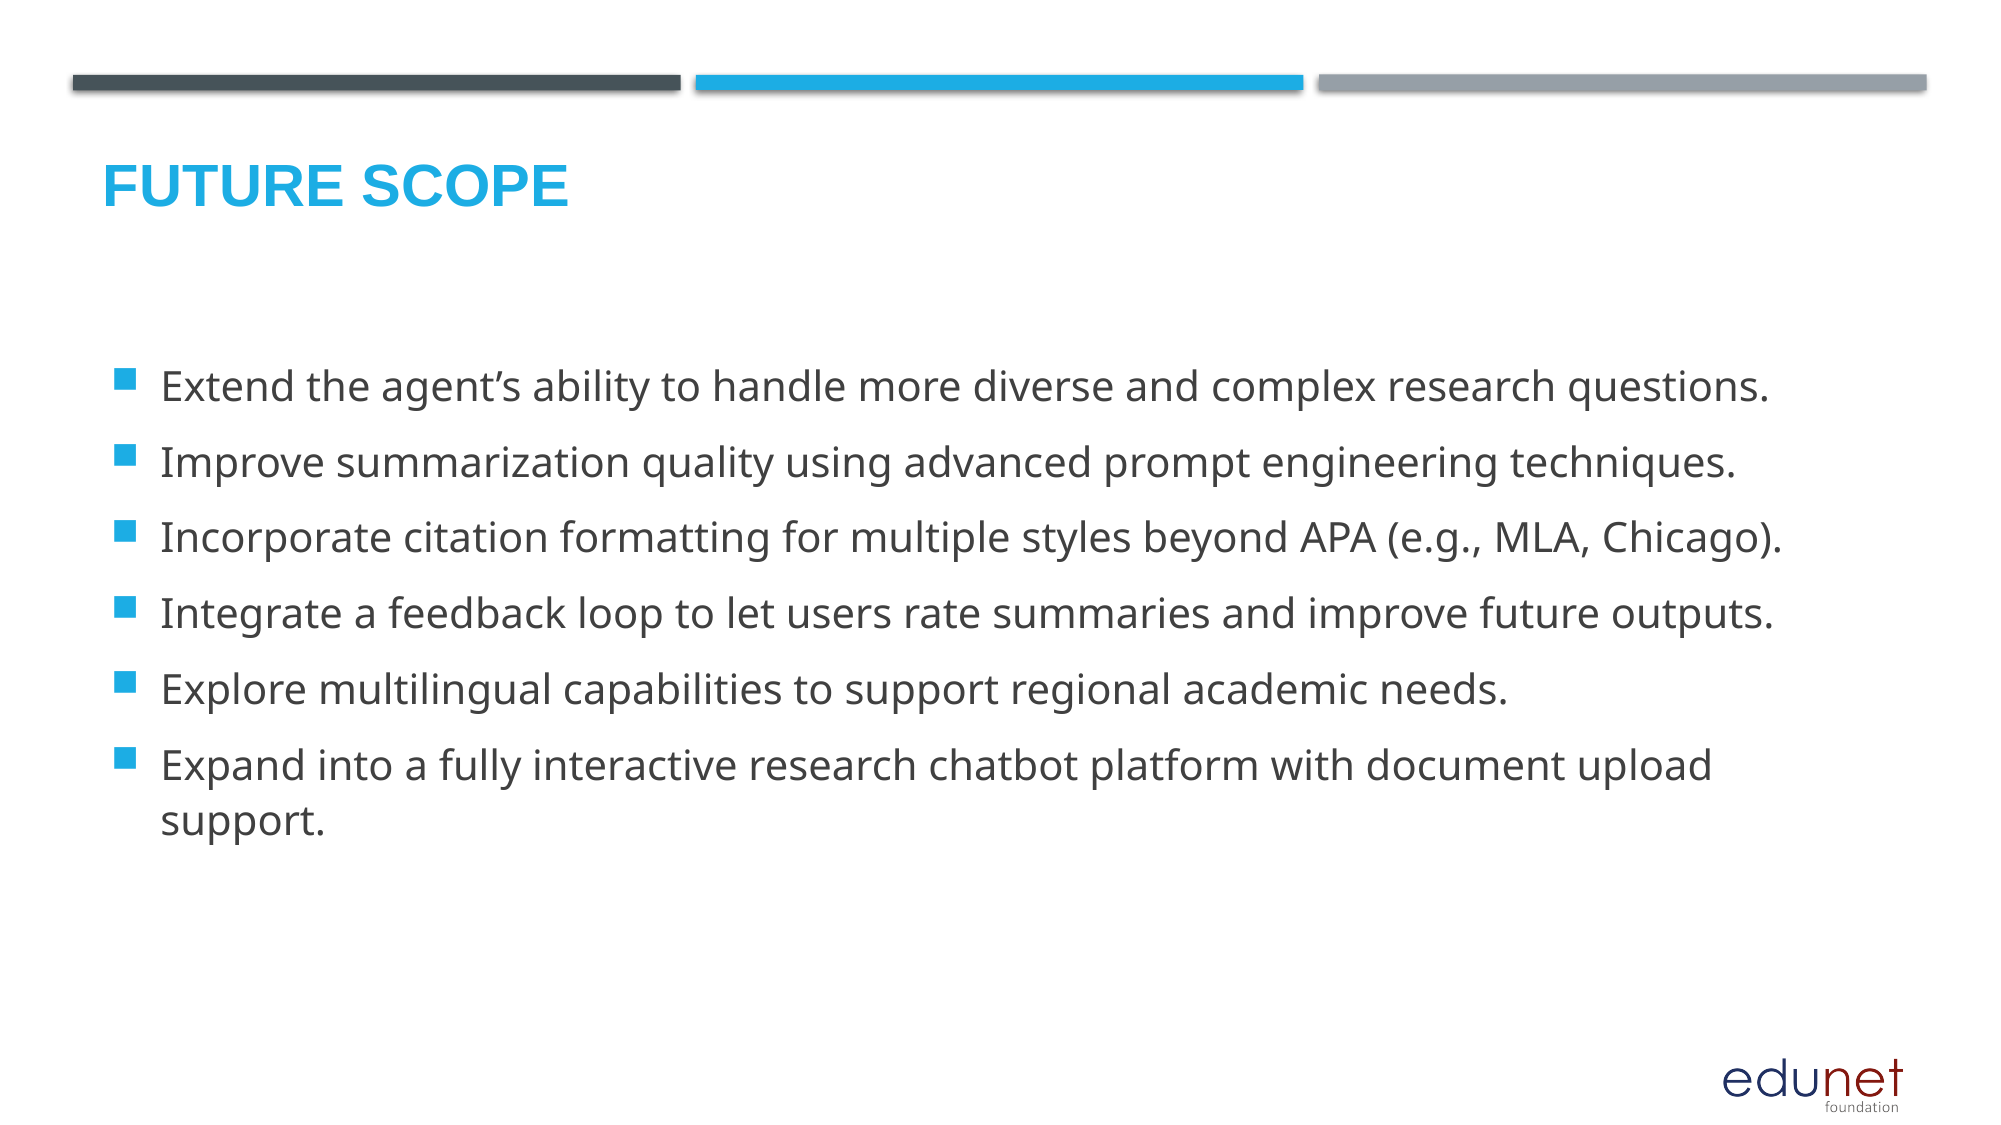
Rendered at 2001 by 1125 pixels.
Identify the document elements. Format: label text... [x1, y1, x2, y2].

text_box Future scope [87, 138, 1898, 226]
picture [1719, 1056, 1905, 1116]
list Extend the agent’s ability to handle more diverse and complex research questions. Improve summarization quality using advanced prompt engineering techniques. Incorporate citation formatting for multiple styles beyond APA (e.g., MLA, Chicago). Integrate a feedback loop to let users rate summaries and improve future outputs. Explore multilingual capabilities to support regional academic needs. Expand into a fully interactive research chatbot platform with document upload support. [95, 213, 1905, 981]
